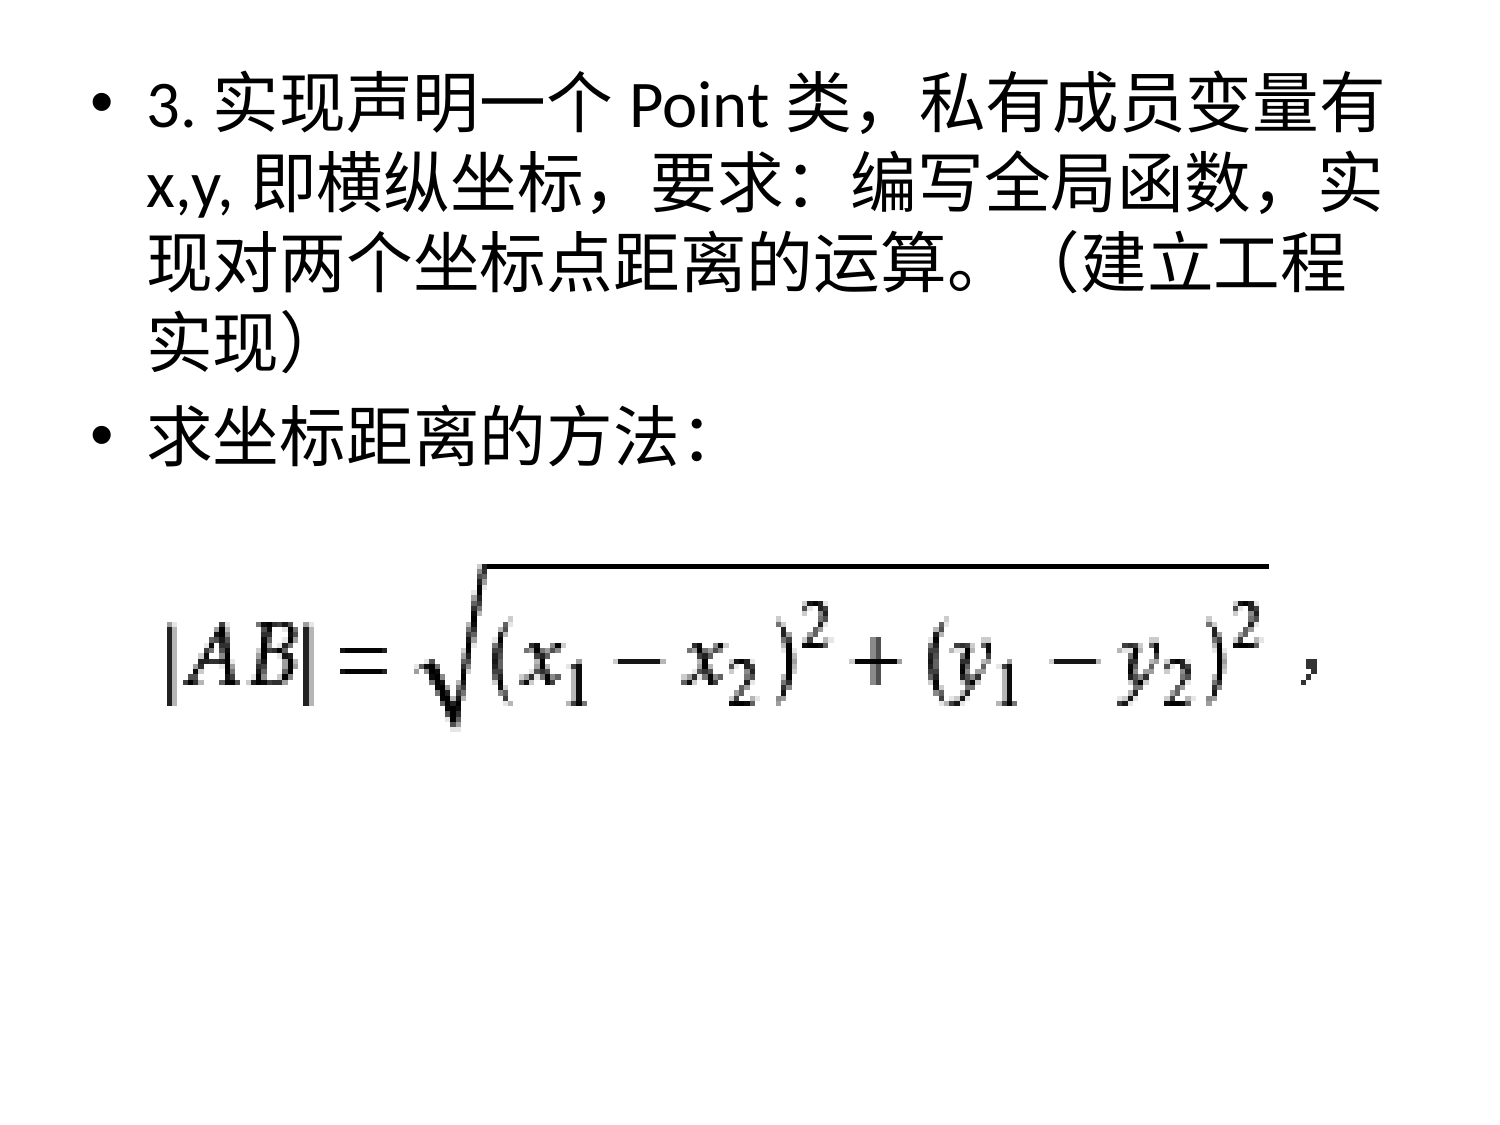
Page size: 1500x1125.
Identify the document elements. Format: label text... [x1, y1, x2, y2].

picture [141, 506, 1359, 791]
list 3.实现声明一个Point类，私有成员变量有x,y,即横纵坐标，要求：编写全局函数，实现对两个坐标点距离的运算。（建立工程实现） 求坐标距离的方法： [75, 53, 1425, 1006]
